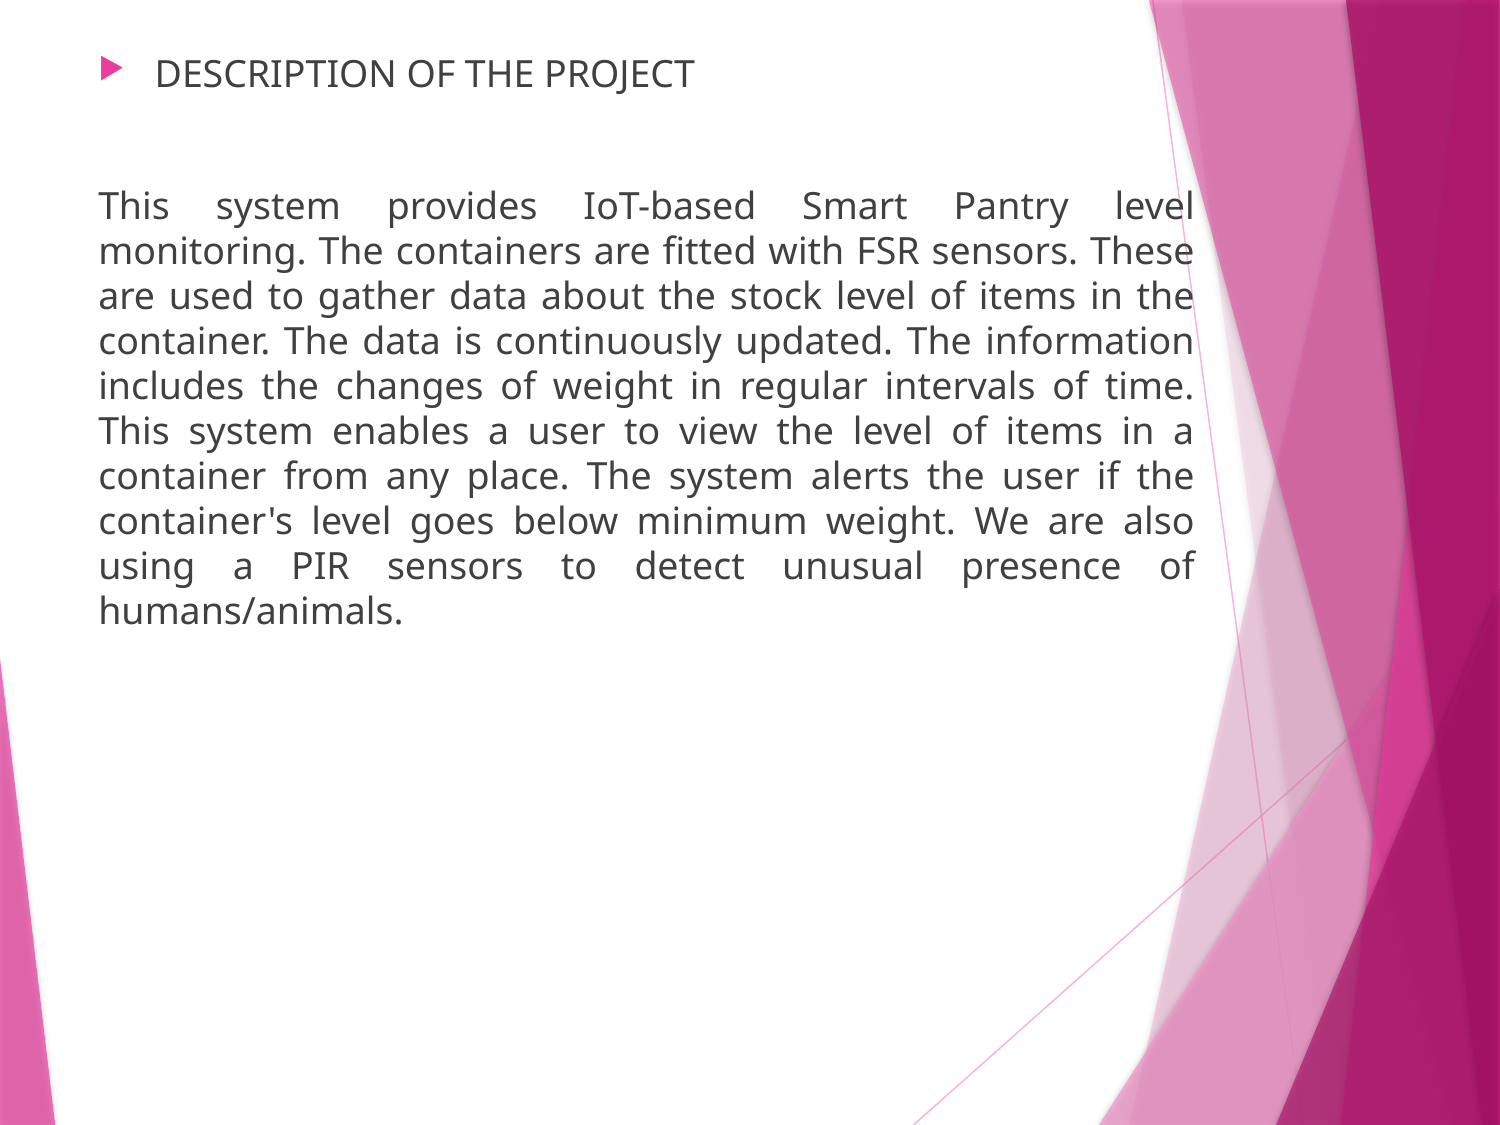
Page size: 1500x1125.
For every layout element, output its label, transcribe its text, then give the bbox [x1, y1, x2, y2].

list DESCRIPTION OF THE PROJECT This system provides IoT-based Smart Pantry level monitoring. The containers are fitted with FSR sensors. These are used to gather data about the stock level of items in the container. The data is continuously updated. The information includes the changes of weight in regular intervals of time. This system enables a user to view the level of items in a container from any place. The system alerts the user if the container's level goes below minimum weight. We are also using a PIR sensors to detect unusual presence of humans/animals. [83, 42, 1211, 992]
